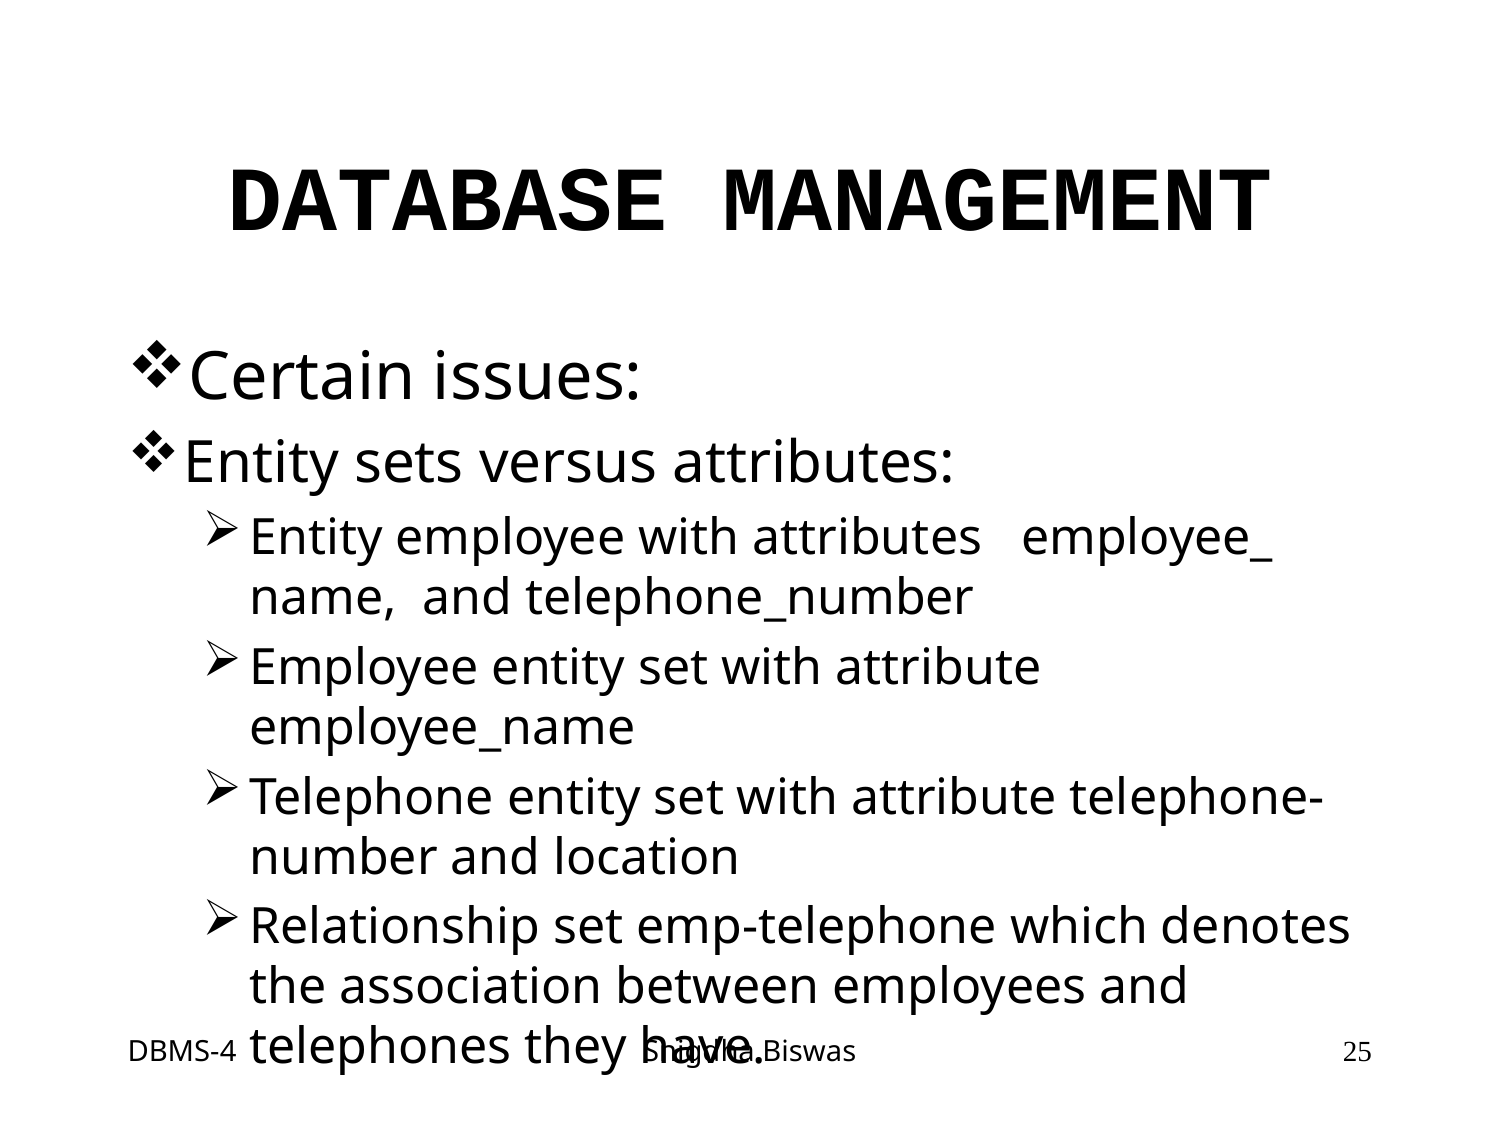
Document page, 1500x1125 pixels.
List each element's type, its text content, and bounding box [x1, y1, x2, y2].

title DATABASE MANAGEMENT [112, 99, 1388, 288]
list Certain issues: Entity sets versus attributes: Entity employee with attributes employee_ name, and telephone_number Employee entity set with attribute employee_name Telephone entity set with attribute telephone-number and location Relationship set emp-telephone which denotes the association between employees and telephones they have. [112, 324, 1388, 1001]
slide_number 25 [1074, 1024, 1388, 1101]
footer Snigdha Biswas [512, 1024, 988, 1101]
slide_number DBMS-4 [112, 1024, 426, 1101]
